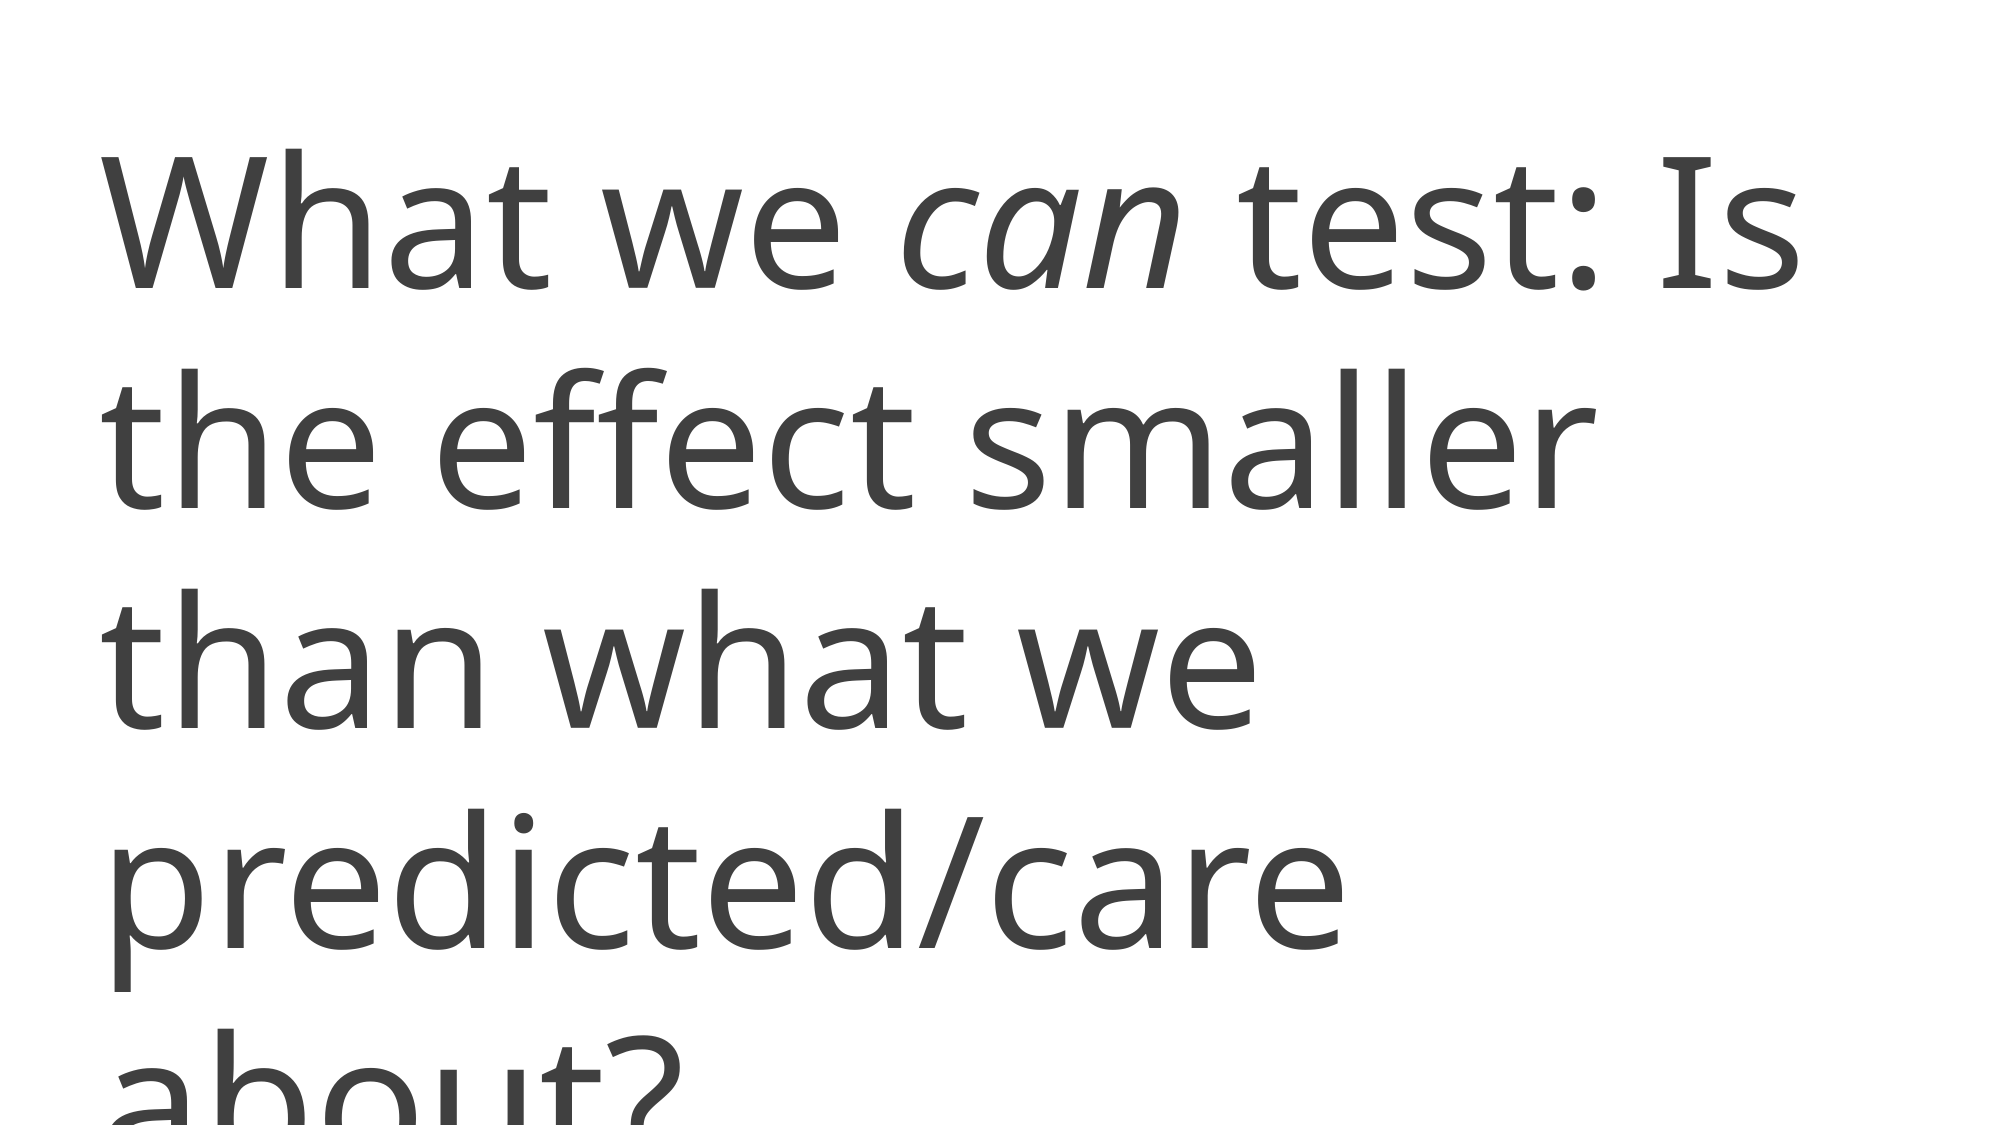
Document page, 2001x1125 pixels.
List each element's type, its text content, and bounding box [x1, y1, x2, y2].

list What we can test: Is the effect smaller than what we predicted/care about? [85, 98, 1919, 1049]
